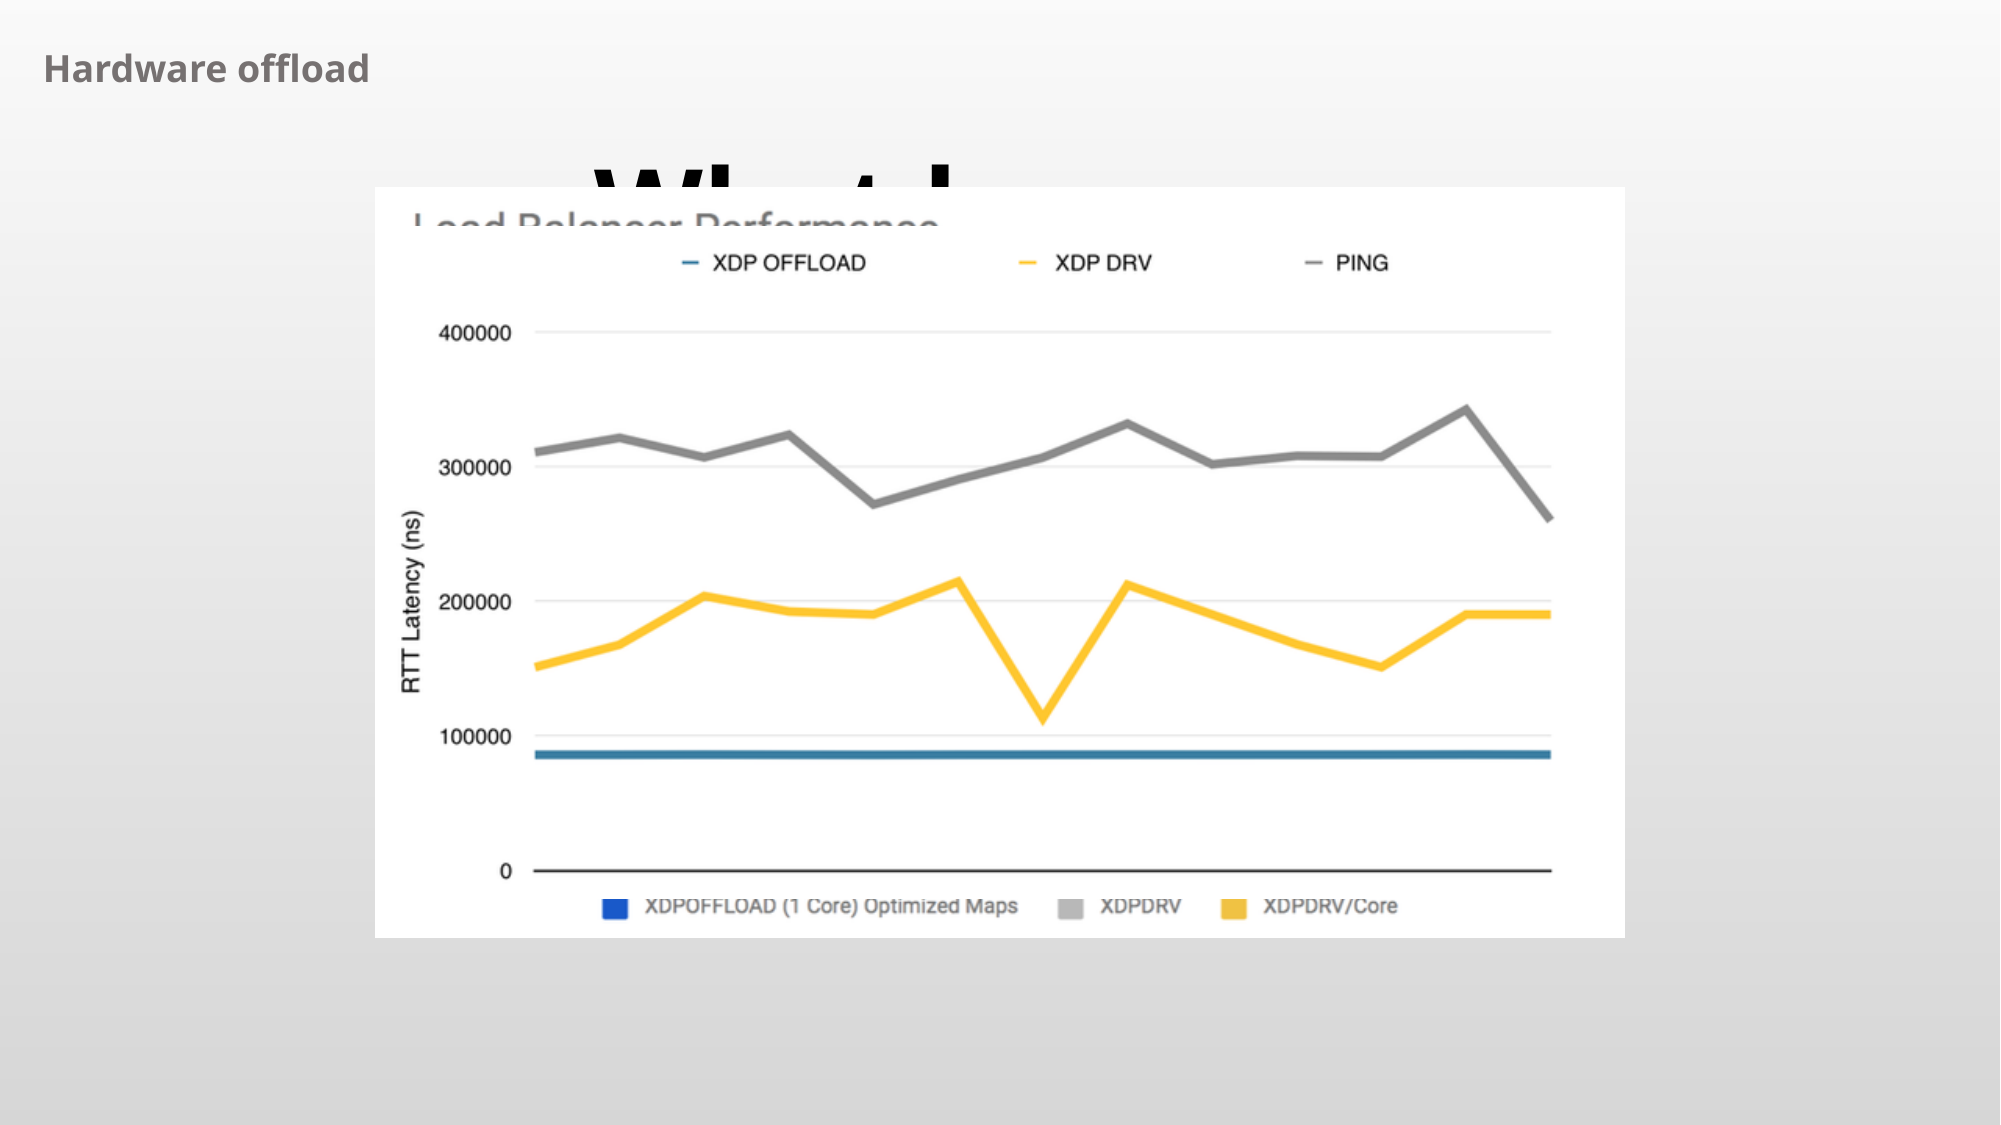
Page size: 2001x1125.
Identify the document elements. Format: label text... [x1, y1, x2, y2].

text_box Hardware offload [28, 37, 496, 98]
picture [374, 187, 1625, 938]
